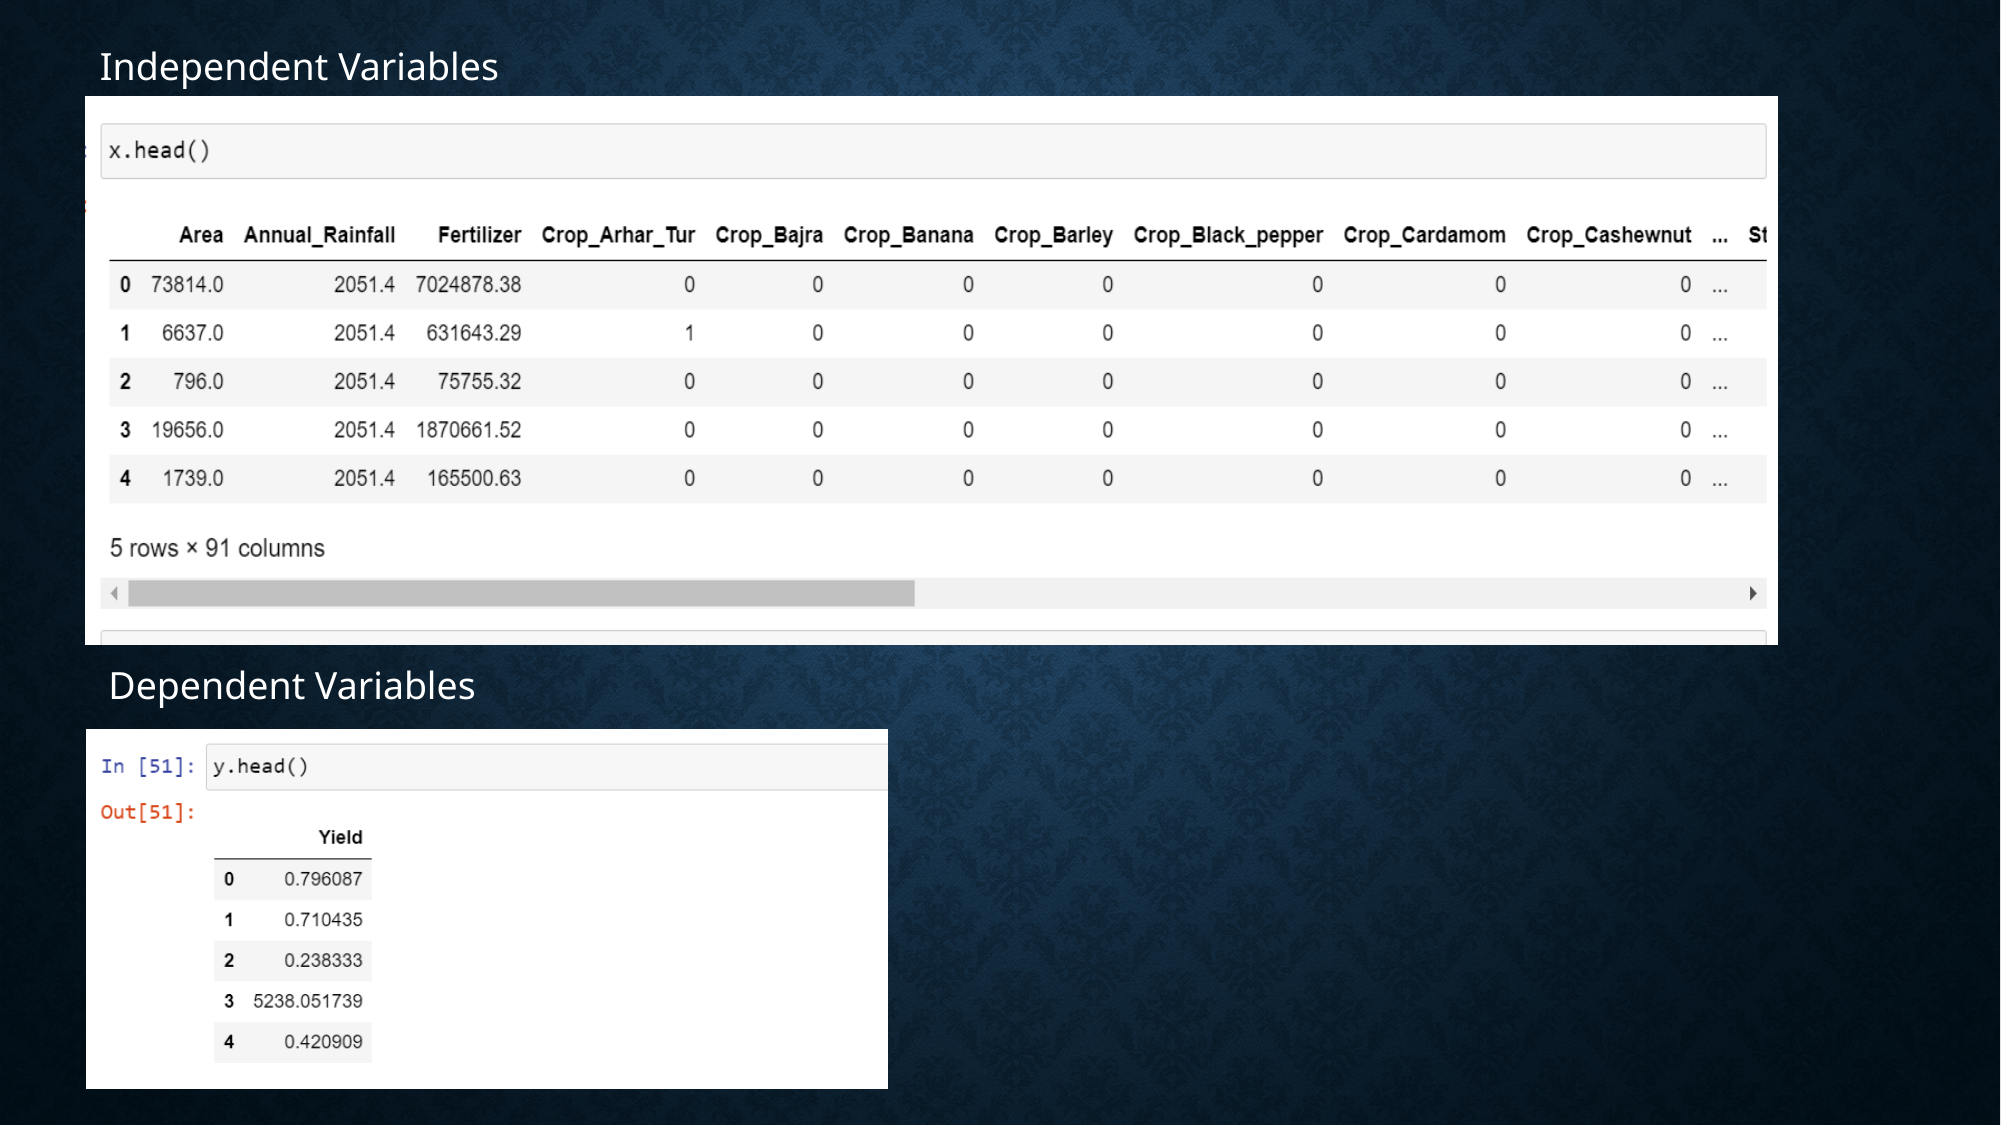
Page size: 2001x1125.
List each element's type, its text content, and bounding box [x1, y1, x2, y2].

text_box Independent Variables [85, 36, 698, 96]
text_box Dependent Variables [93, 660, 601, 715]
picture [84, 96, 1779, 646]
picture [86, 728, 889, 1090]
